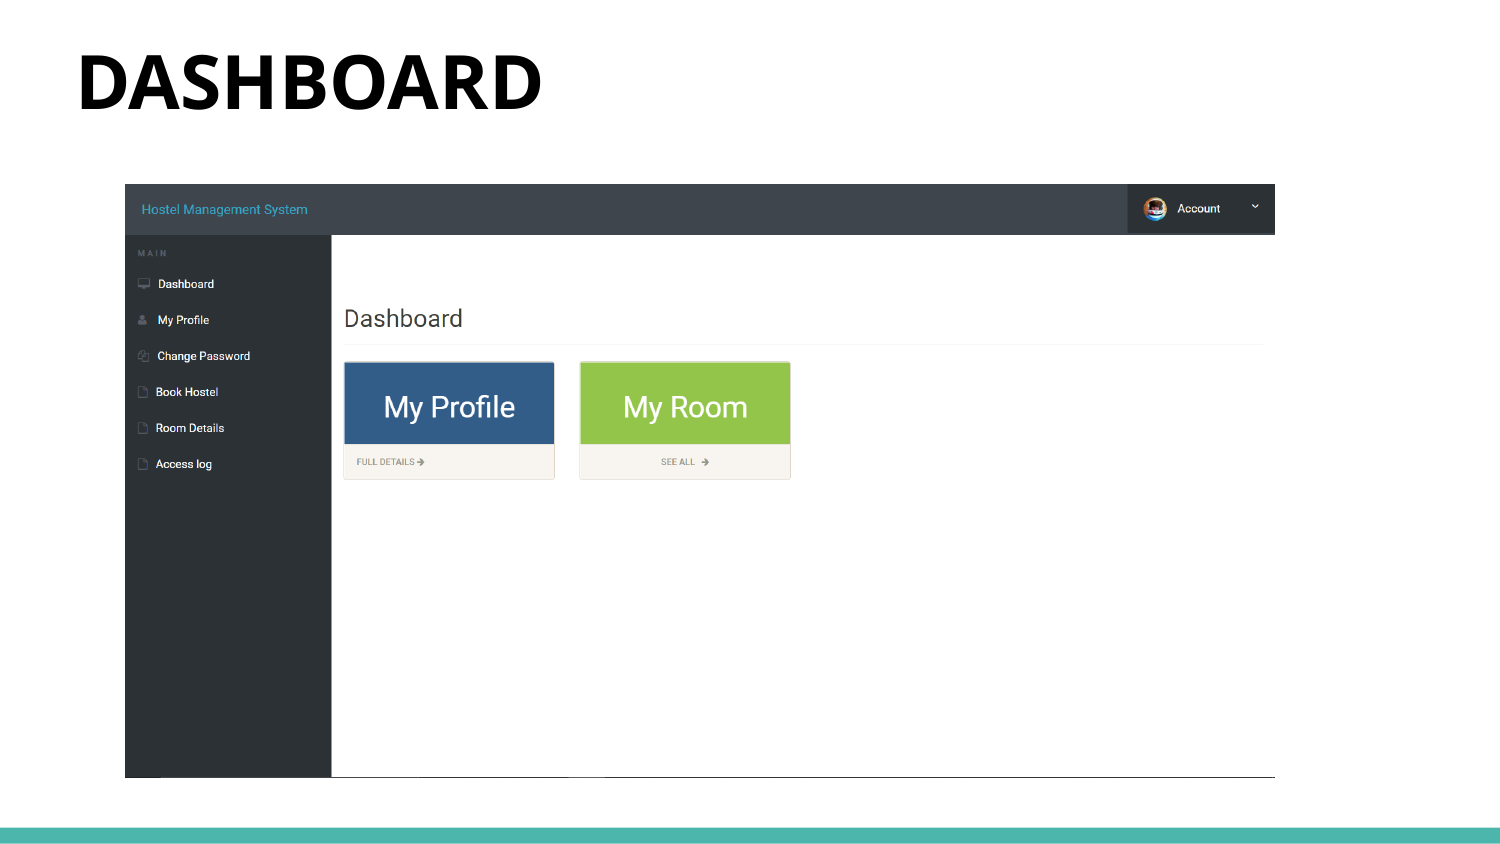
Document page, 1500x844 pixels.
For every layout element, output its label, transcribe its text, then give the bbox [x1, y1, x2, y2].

picture [124, 184, 1276, 778]
title DASHBOARD [75, 34, 622, 126]
